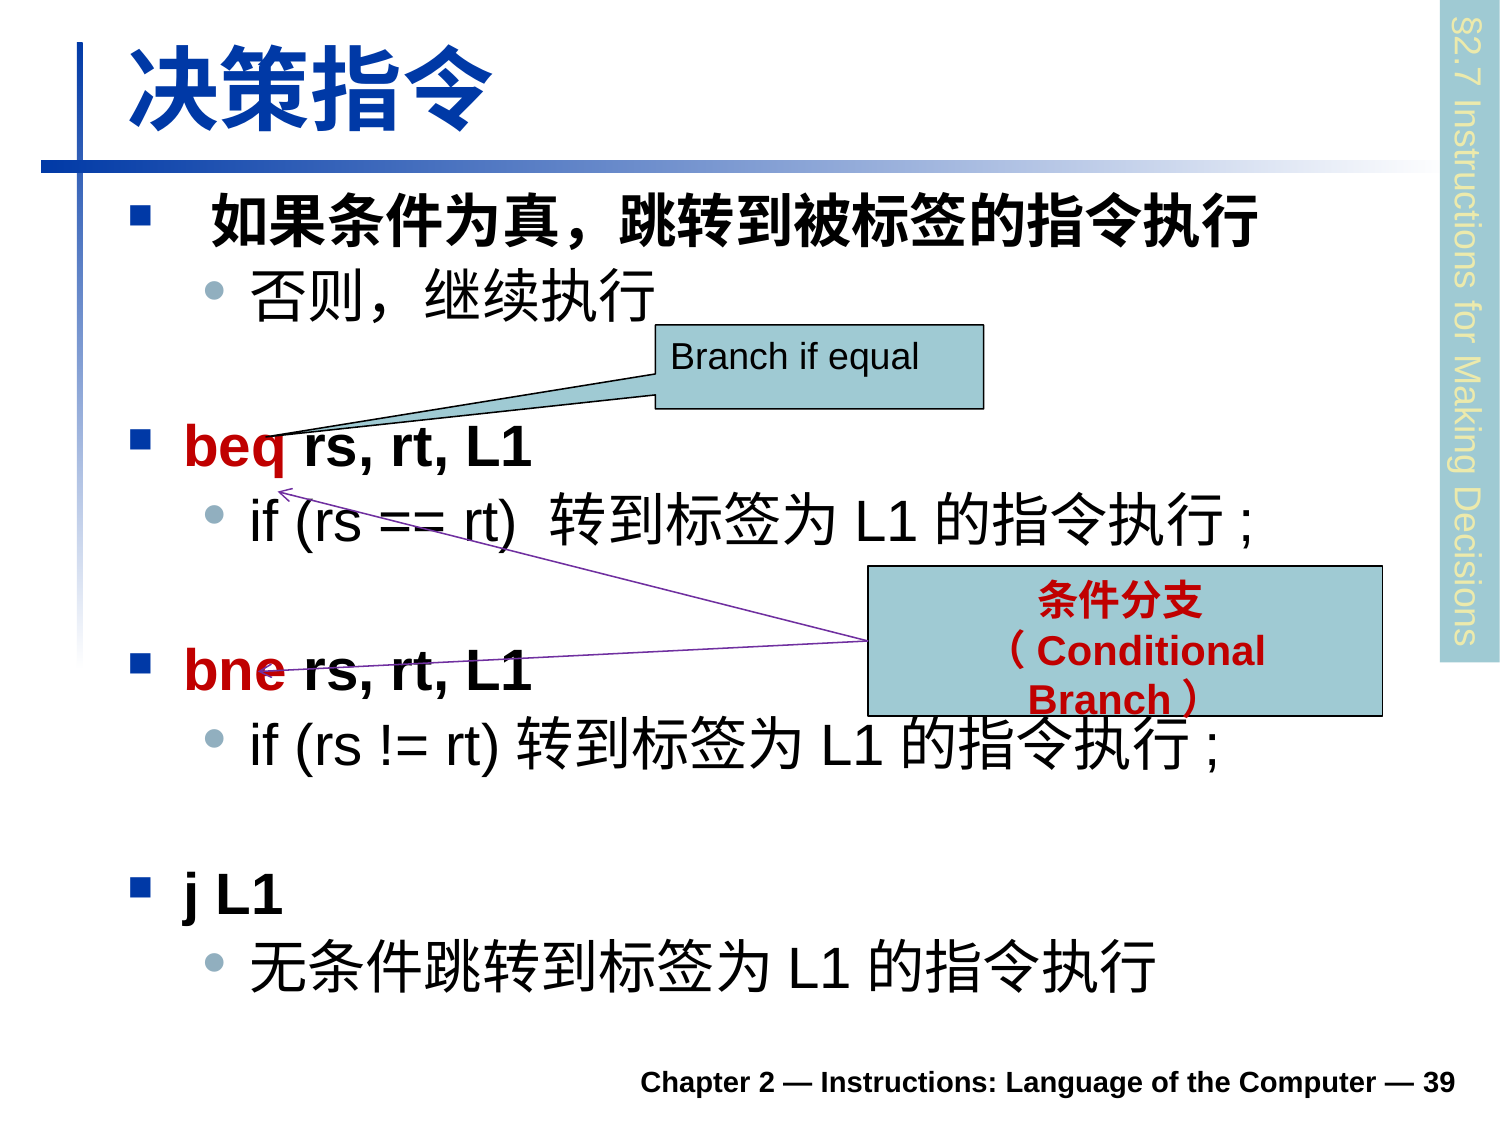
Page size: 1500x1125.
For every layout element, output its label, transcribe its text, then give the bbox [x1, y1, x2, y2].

list 如果条件为真，跳转到被标签的指令执行 否则，继续执行 beq rs, rt, L1 if (rs == rt) 转到标签为L1的指令执行; bne rs, rt, L1 if (rs != rt)转到标签为L1的指令执行; j L1 无条件跳转到标签为L1的指令执行 [111, 184, 1470, 1024]
footer Chapter 2 — Instructions: Language of the Computer — 39 [277, 1046, 1471, 1106]
title 决策指令 [111, 0, 1439, 150]
text_box §2.7 Instructions for Making Decisions [1439, 0, 1500, 663]
text_box 条件分支 （Conditional Branch） [868, 565, 1383, 716]
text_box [277, 491, 869, 640]
text_box Branch if equal [265, 324, 984, 437]
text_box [257, 640, 869, 672]
